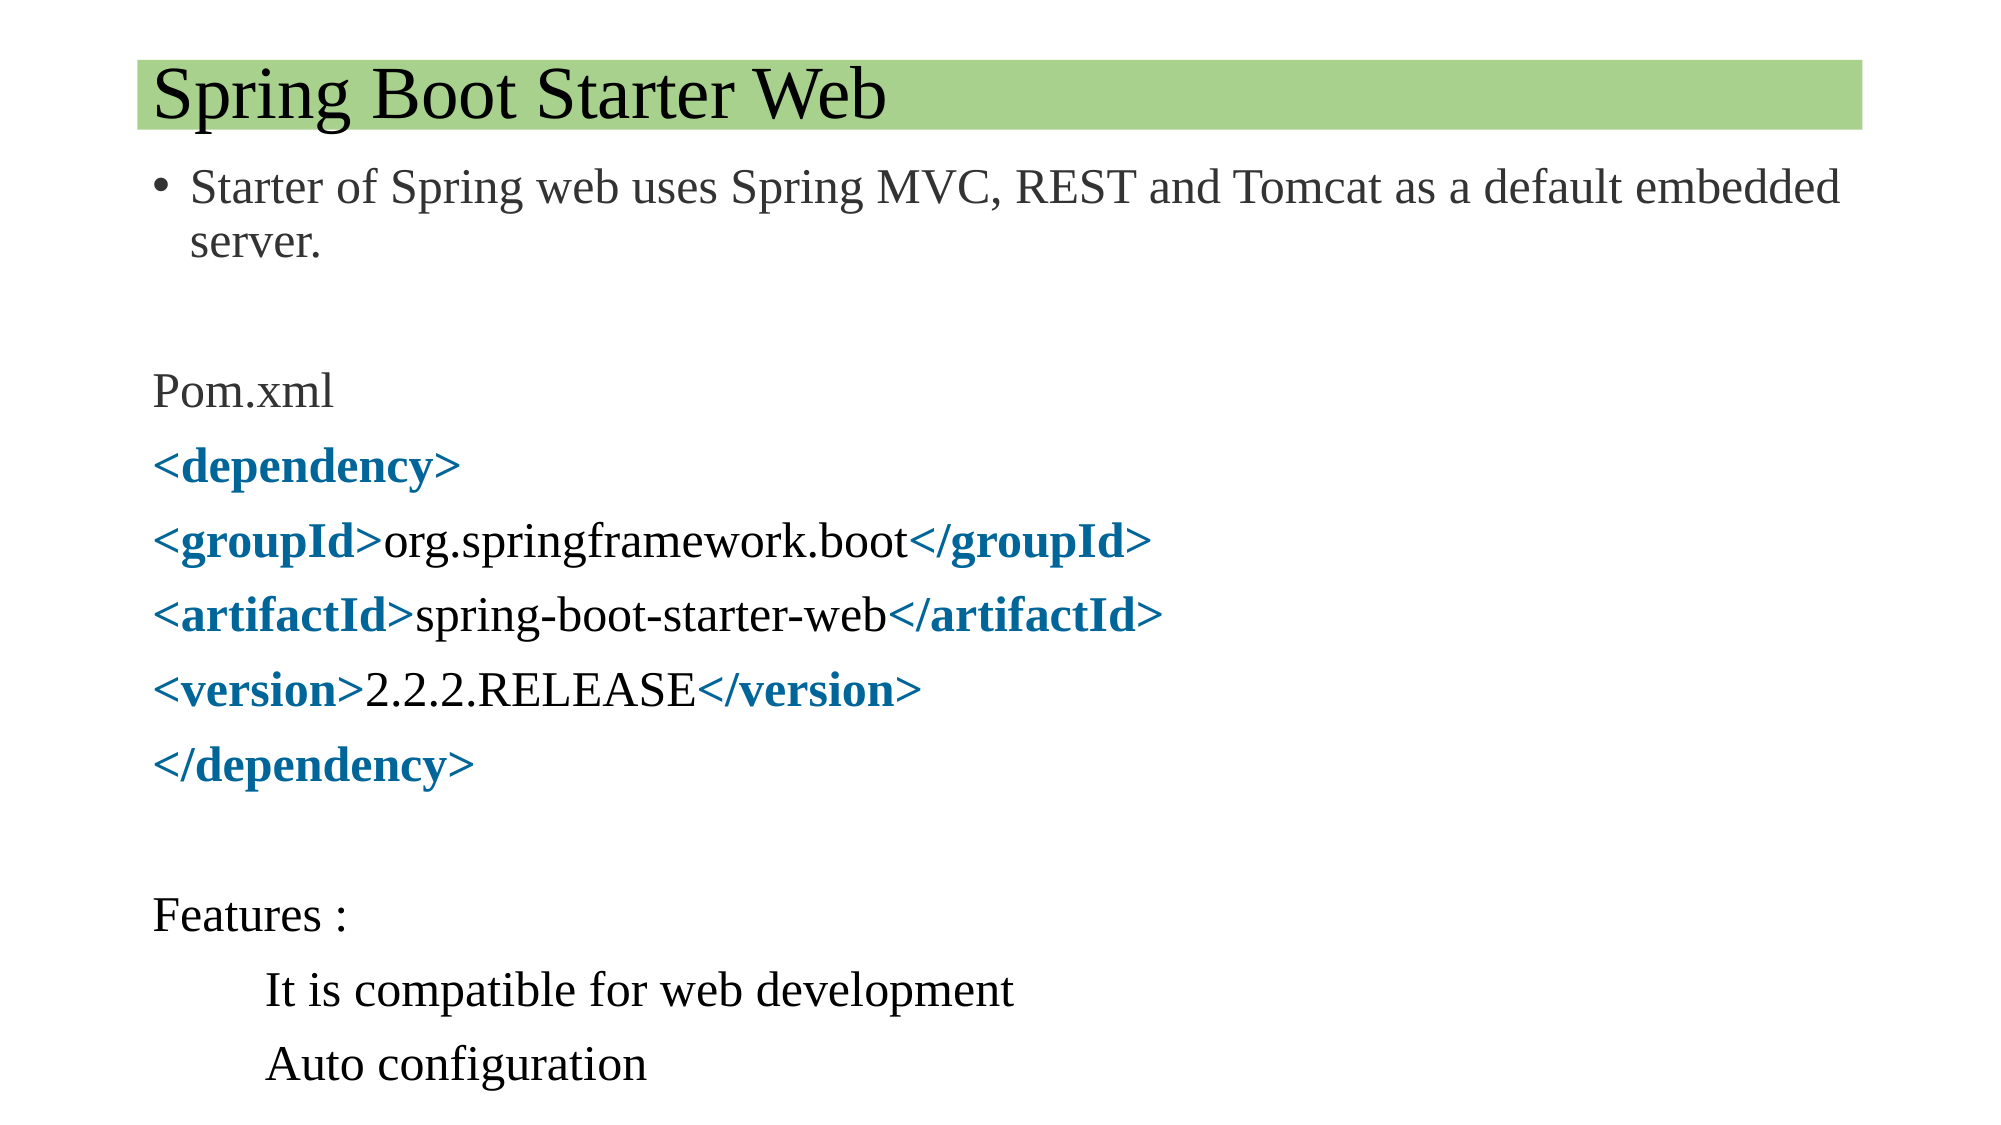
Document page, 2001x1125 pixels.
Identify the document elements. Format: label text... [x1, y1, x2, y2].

title Spring Boot Starter Web [137, 59, 1863, 130]
list Starter of Spring web uses Spring MVC, REST and Tomcat as a default embedded server. Pom.xml <dependency> <groupId>org.springframework.boot</groupId> <artifactId>spring-boot-starter-web</artifactId> <version>2.2.2.RELEASE</version> </dependency> Features : It is compatible for web development Auto configuration [137, 153, 1863, 1102]
